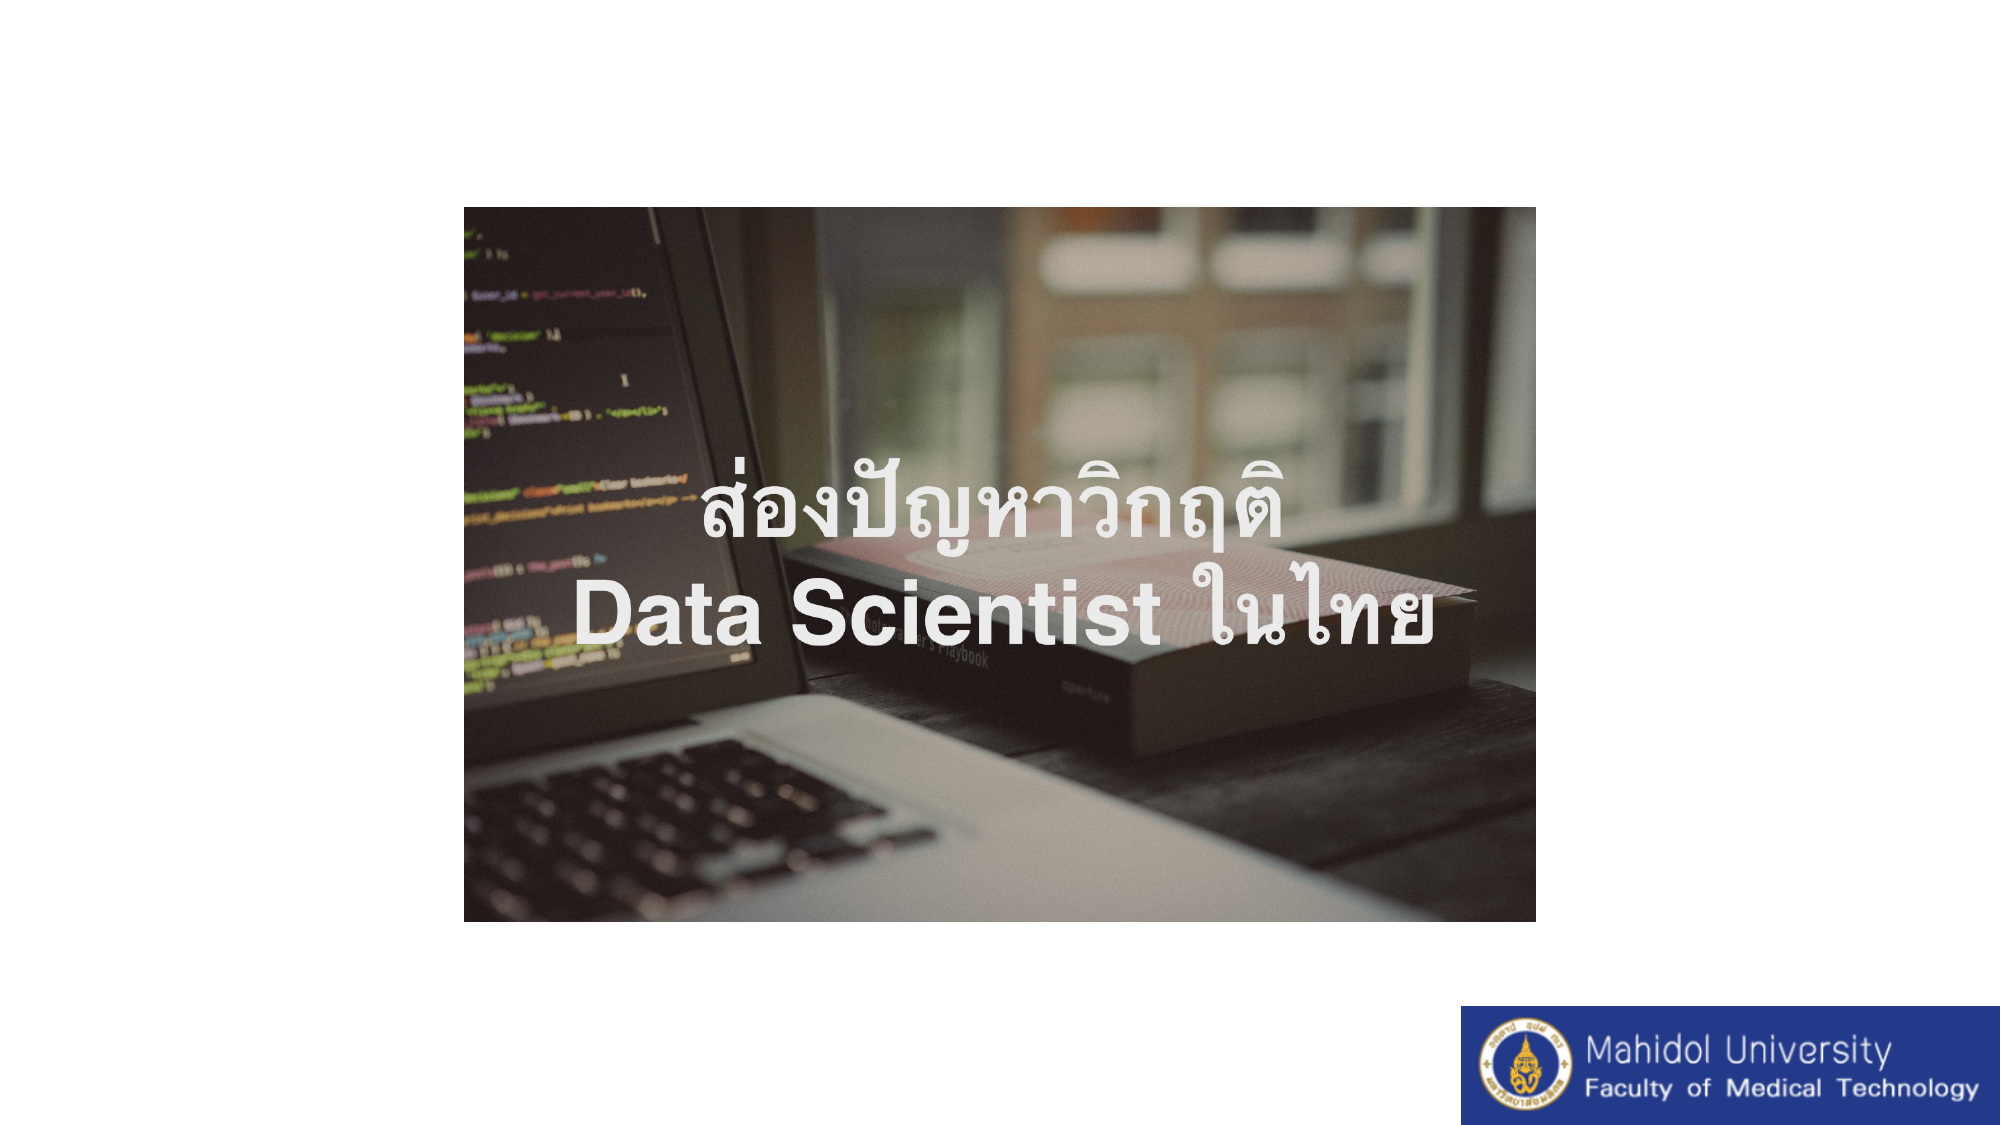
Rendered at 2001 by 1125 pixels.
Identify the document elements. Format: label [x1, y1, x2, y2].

picture [1461, 1006, 2000, 1125]
list [464, 207, 1536, 922]
